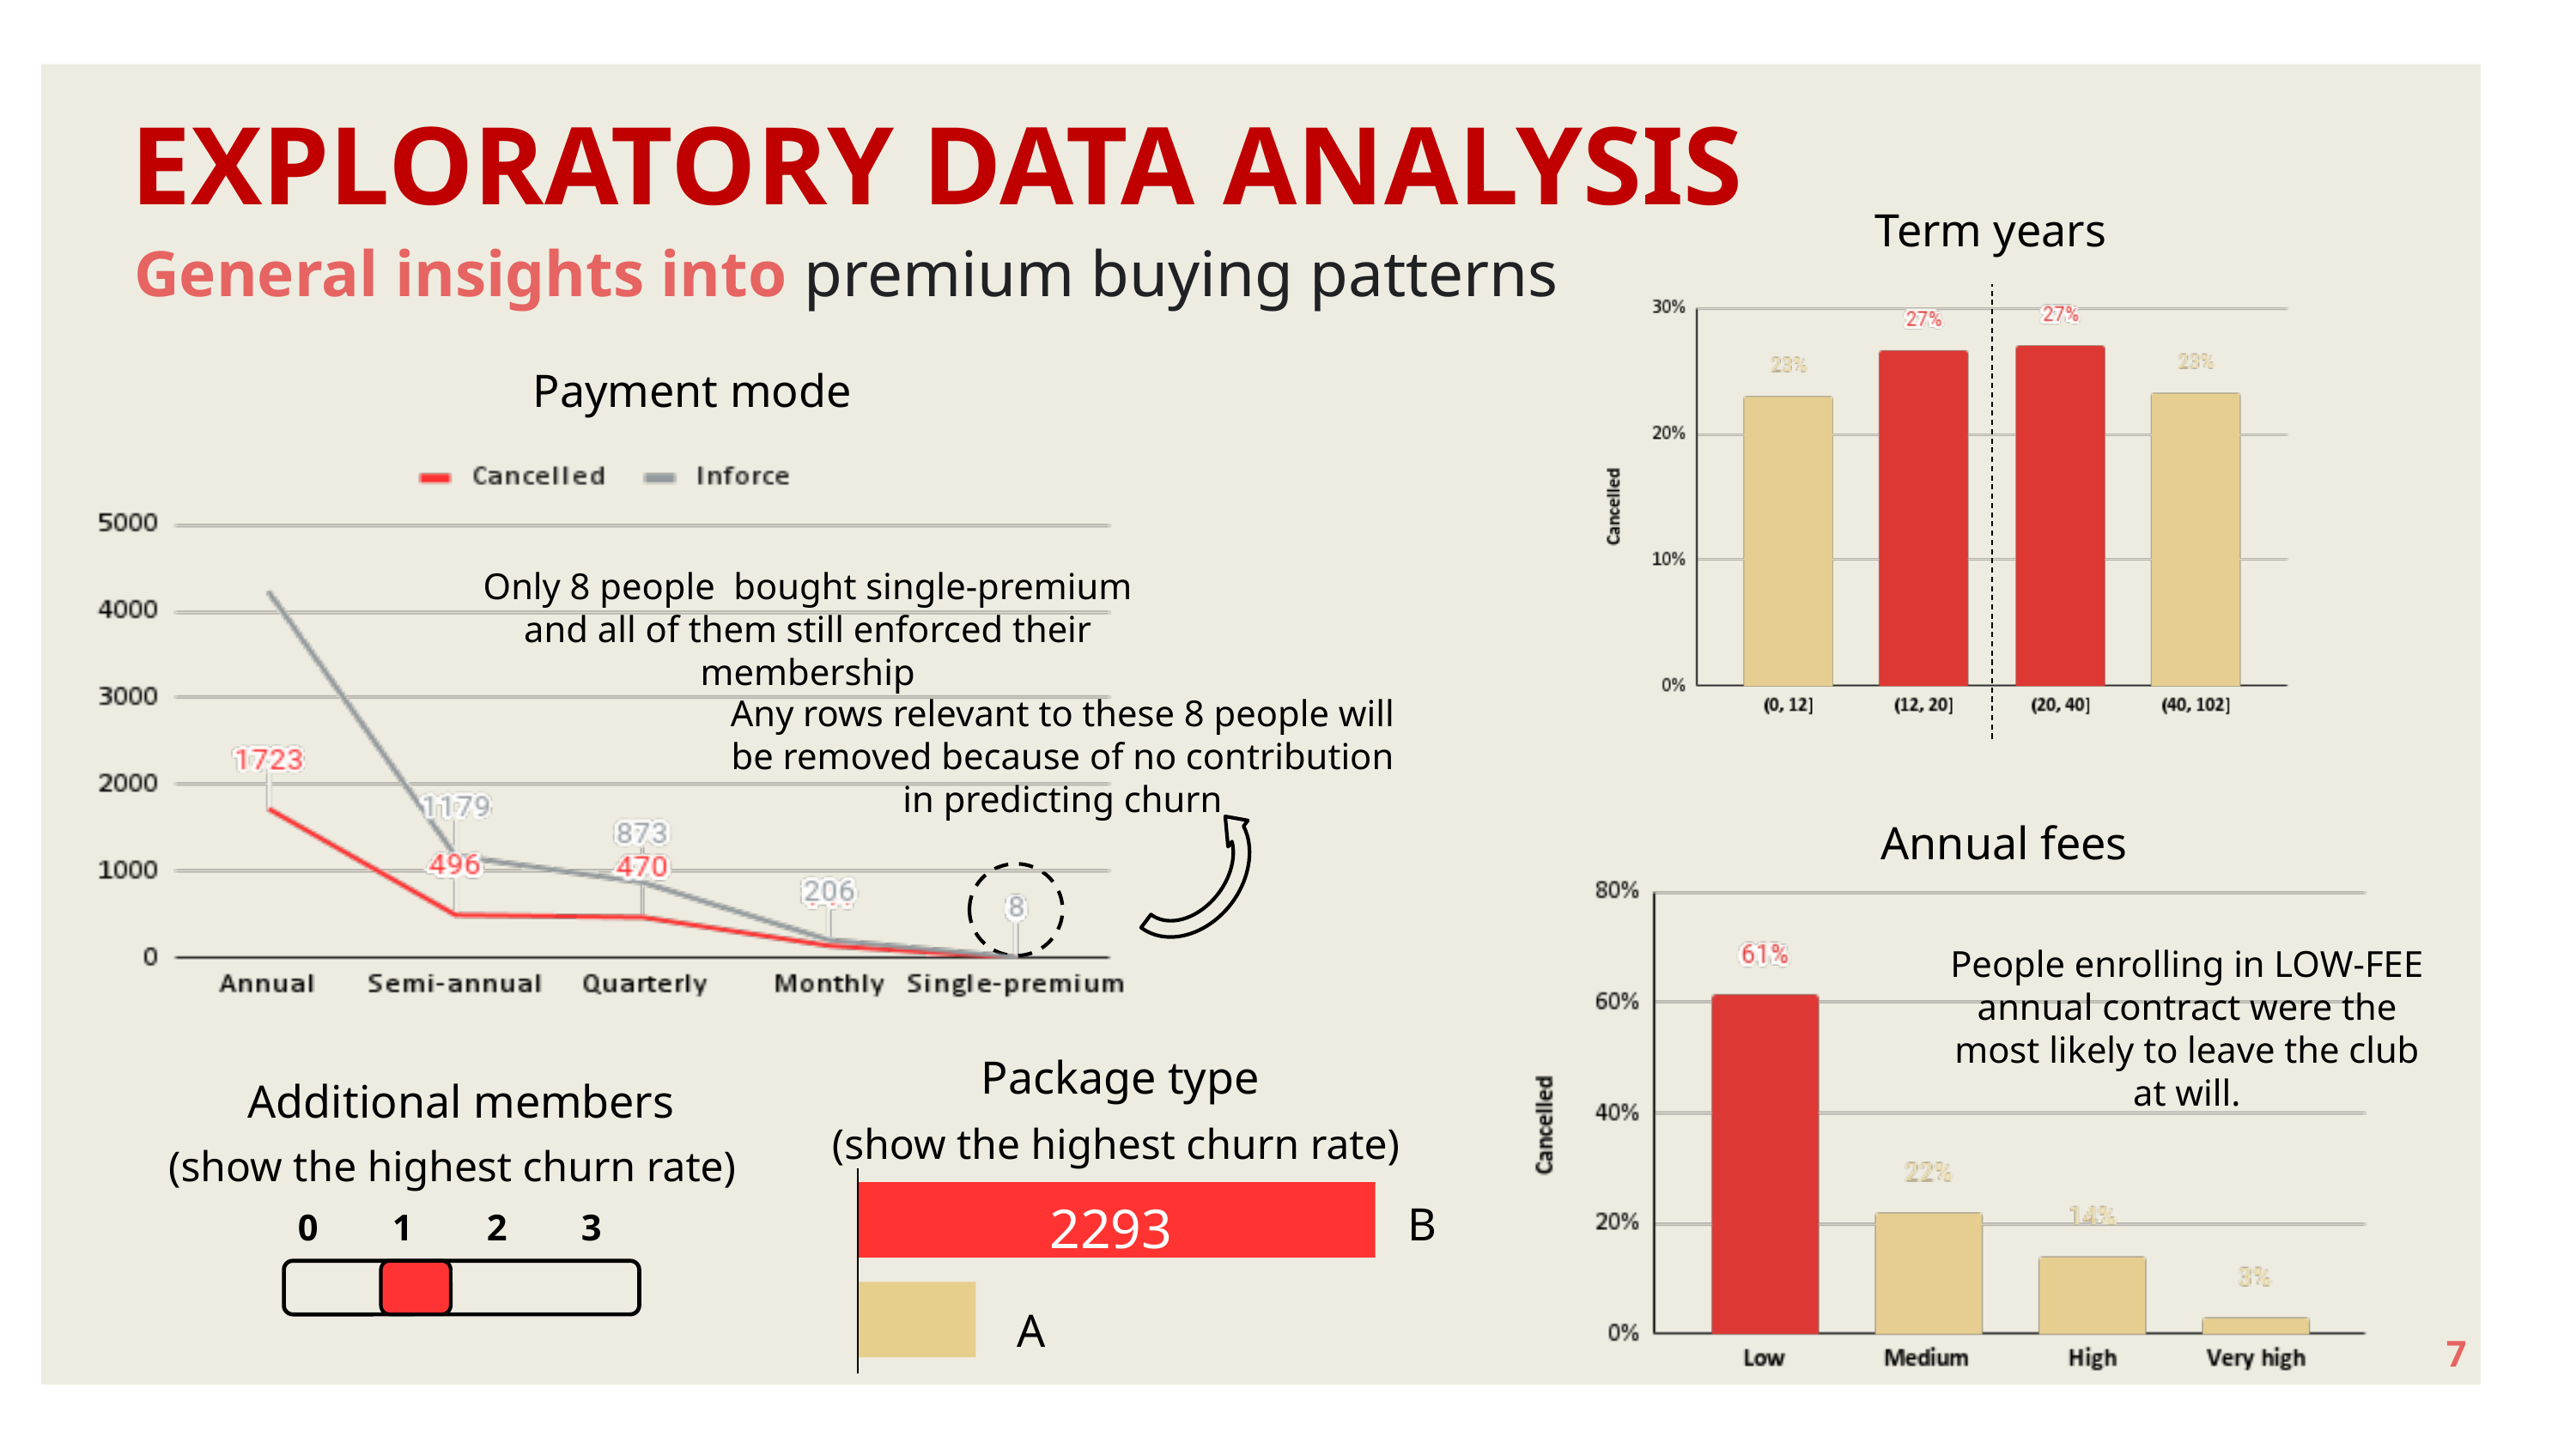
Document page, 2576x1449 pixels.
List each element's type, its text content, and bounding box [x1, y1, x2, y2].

text_box [41, 64, 2481, 1385]
text_box Annual fees [1698, 801, 2311, 852]
text_box 7 [2397, 1325, 2480, 1377]
text_box General insights into premium buying patterns [134, 241, 2481, 310]
text_box People enrolling in LOW-FEE annual contract were the most likely to leave the club at will. [2397, 941, 2437, 1113]
picture [1507, 852, 2394, 1400]
picture [68, 436, 1144, 1028]
picture [1583, 275, 2311, 739]
text_box Term years [1685, 187, 2297, 256]
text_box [151, 1058, 768, 1315]
text_box [1146, 814, 1252, 939]
text_box EXPLORATORY DATA ANALYSIS [118, 91, 1841, 231]
text_box Any rows relevant to these 8 people will be removed because of no contribution in predicting churn [1146, 690, 1403, 820]
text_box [815, 1034, 1449, 1374]
text_box Payment mode [386, 349, 999, 416]
